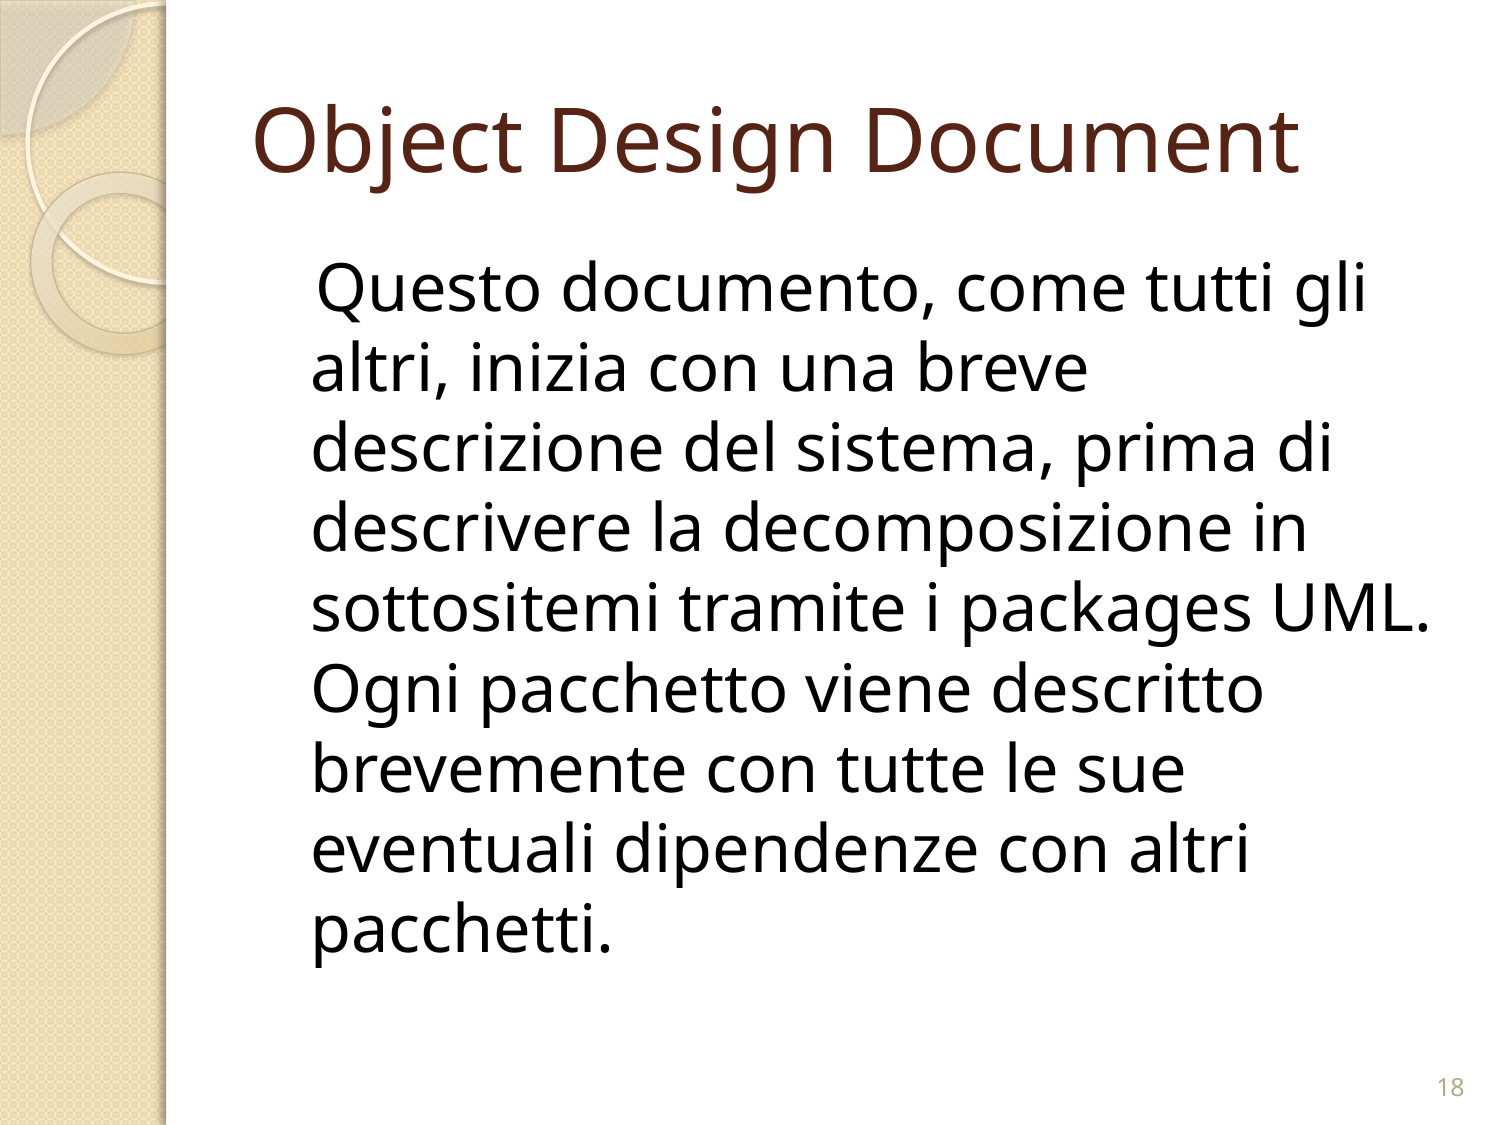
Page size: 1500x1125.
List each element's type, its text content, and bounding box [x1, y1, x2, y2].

title Object Design Document [235, 42, 1466, 231]
list Questo documento, come tutti gli altri, inizia con una breve descrizione del sistema, prima di descrivere la decomposizione in sottositemi tramite i packages UML. Ogni pacchetto viene descritto brevemente con tutte le sue eventuali dipendenze con altri pacchetti. [235, 237, 1466, 1025]
slide_number 18 [1413, 1034, 1488, 1113]
